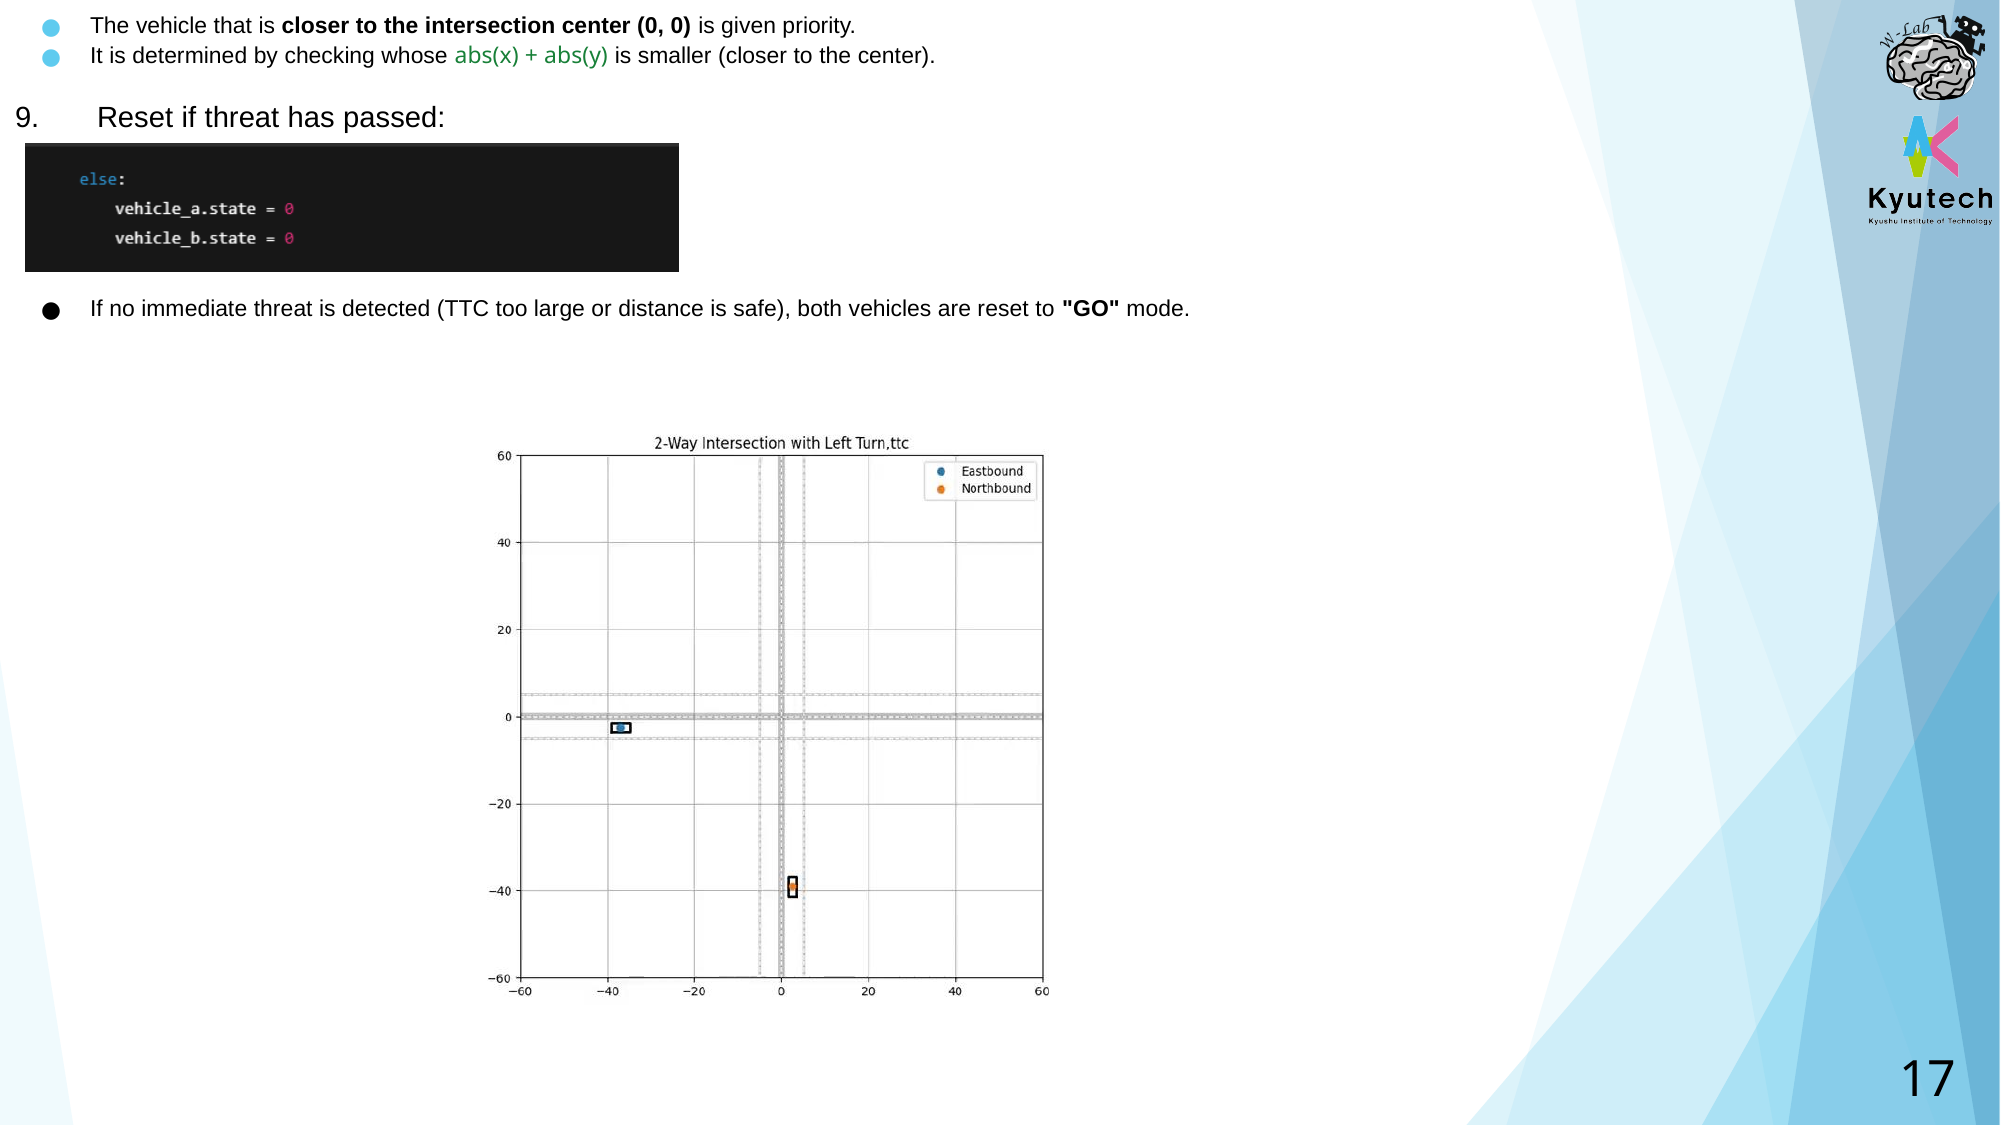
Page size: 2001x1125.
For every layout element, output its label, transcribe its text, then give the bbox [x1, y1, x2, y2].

slide_number ‹#› [1859, 1050, 1972, 1111]
list The vehicle that is closer to the intersection center (0, 0) is given priority. It is determined by checking whose abs(x) + abs(y) is smaller (closer to the center). 9. Reset if threat has passed: If no immediate threat is detected (TTC too large or distance is safe), both vehicles are reset to "GO" mode. [0, 0, 1860, 1125]
picture [25, 143, 679, 272]
picture [434, 374, 1110, 1051]
picture [1869, 115, 1992, 225]
picture [1880, 15, 1985, 100]
